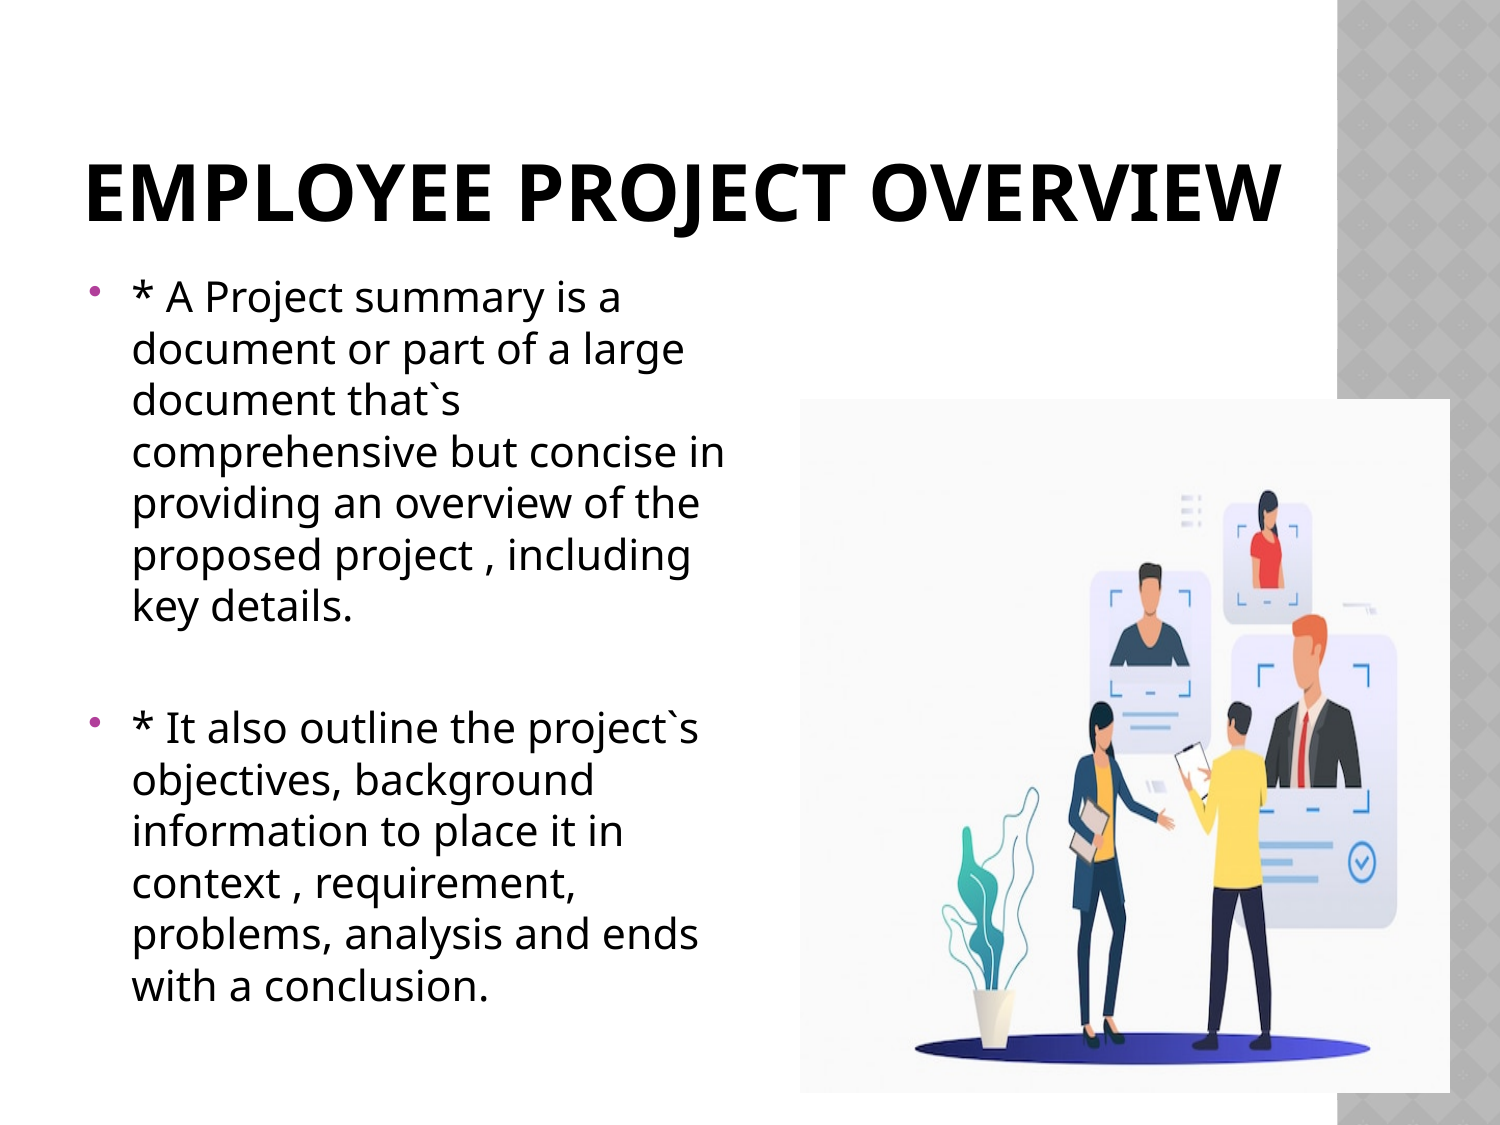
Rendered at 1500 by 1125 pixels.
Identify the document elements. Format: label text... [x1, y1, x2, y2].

list * A Project summary is a document or part of a large document that`s comprehensive but concise in providing an overview of the proposed project , including key details. * It also outline the project`s objectives, background information to place it in context , requirement, problems, analysis and ends with a conclusion. [75, 262, 750, 1035]
title EMPLOYEE PROJECT OVERVIEW [75, 115, 1425, 238]
picture [799, 399, 1451, 1093]
